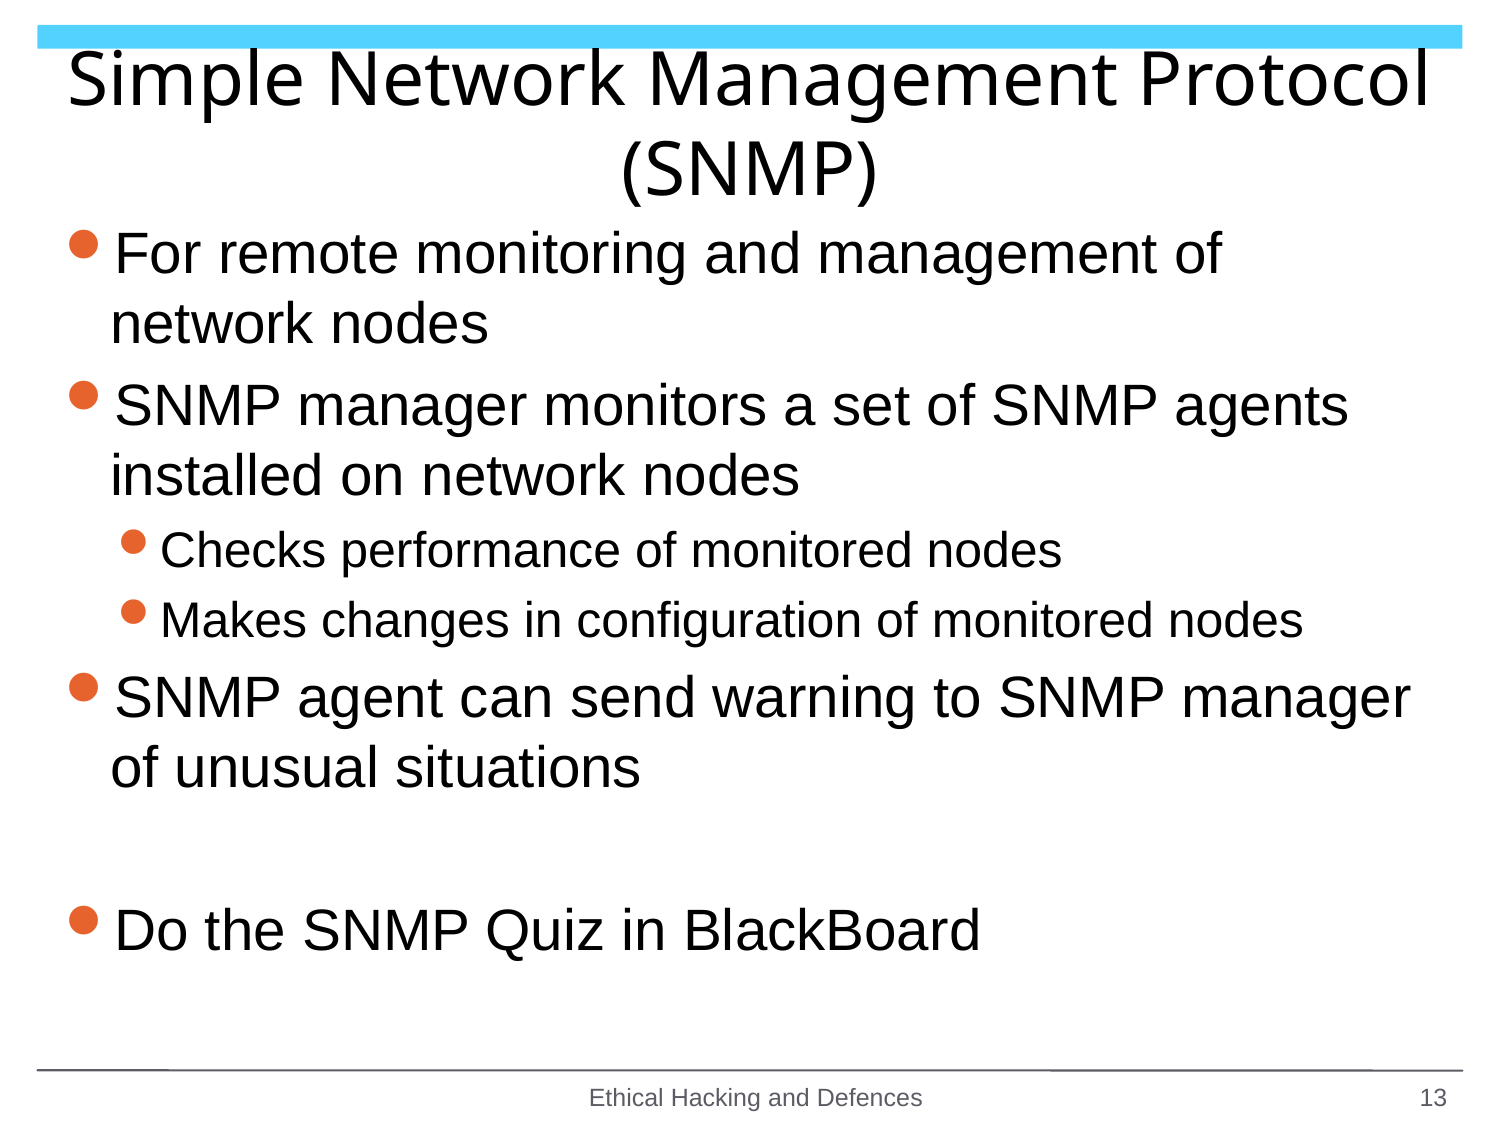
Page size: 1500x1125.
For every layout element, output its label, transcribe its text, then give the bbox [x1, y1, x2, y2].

footer Ethical Hacking and Defences [474, 1069, 1038, 1123]
list For remote monitoring and management of network nodes SNMP manager monitors a set of SNMP agents installed on network nodes Checks performance of monitored nodes Makes changes in configuration of monitored nodes SNMP agent can send warning to SNMP manager of unusual situations Do the SNMP Quiz in BlackBoard [50, 208, 1450, 1050]
title Simple Network Management Protocol (SNMP) [50, 45, 1450, 197]
slide_number 13 [1112, 1069, 1463, 1123]
